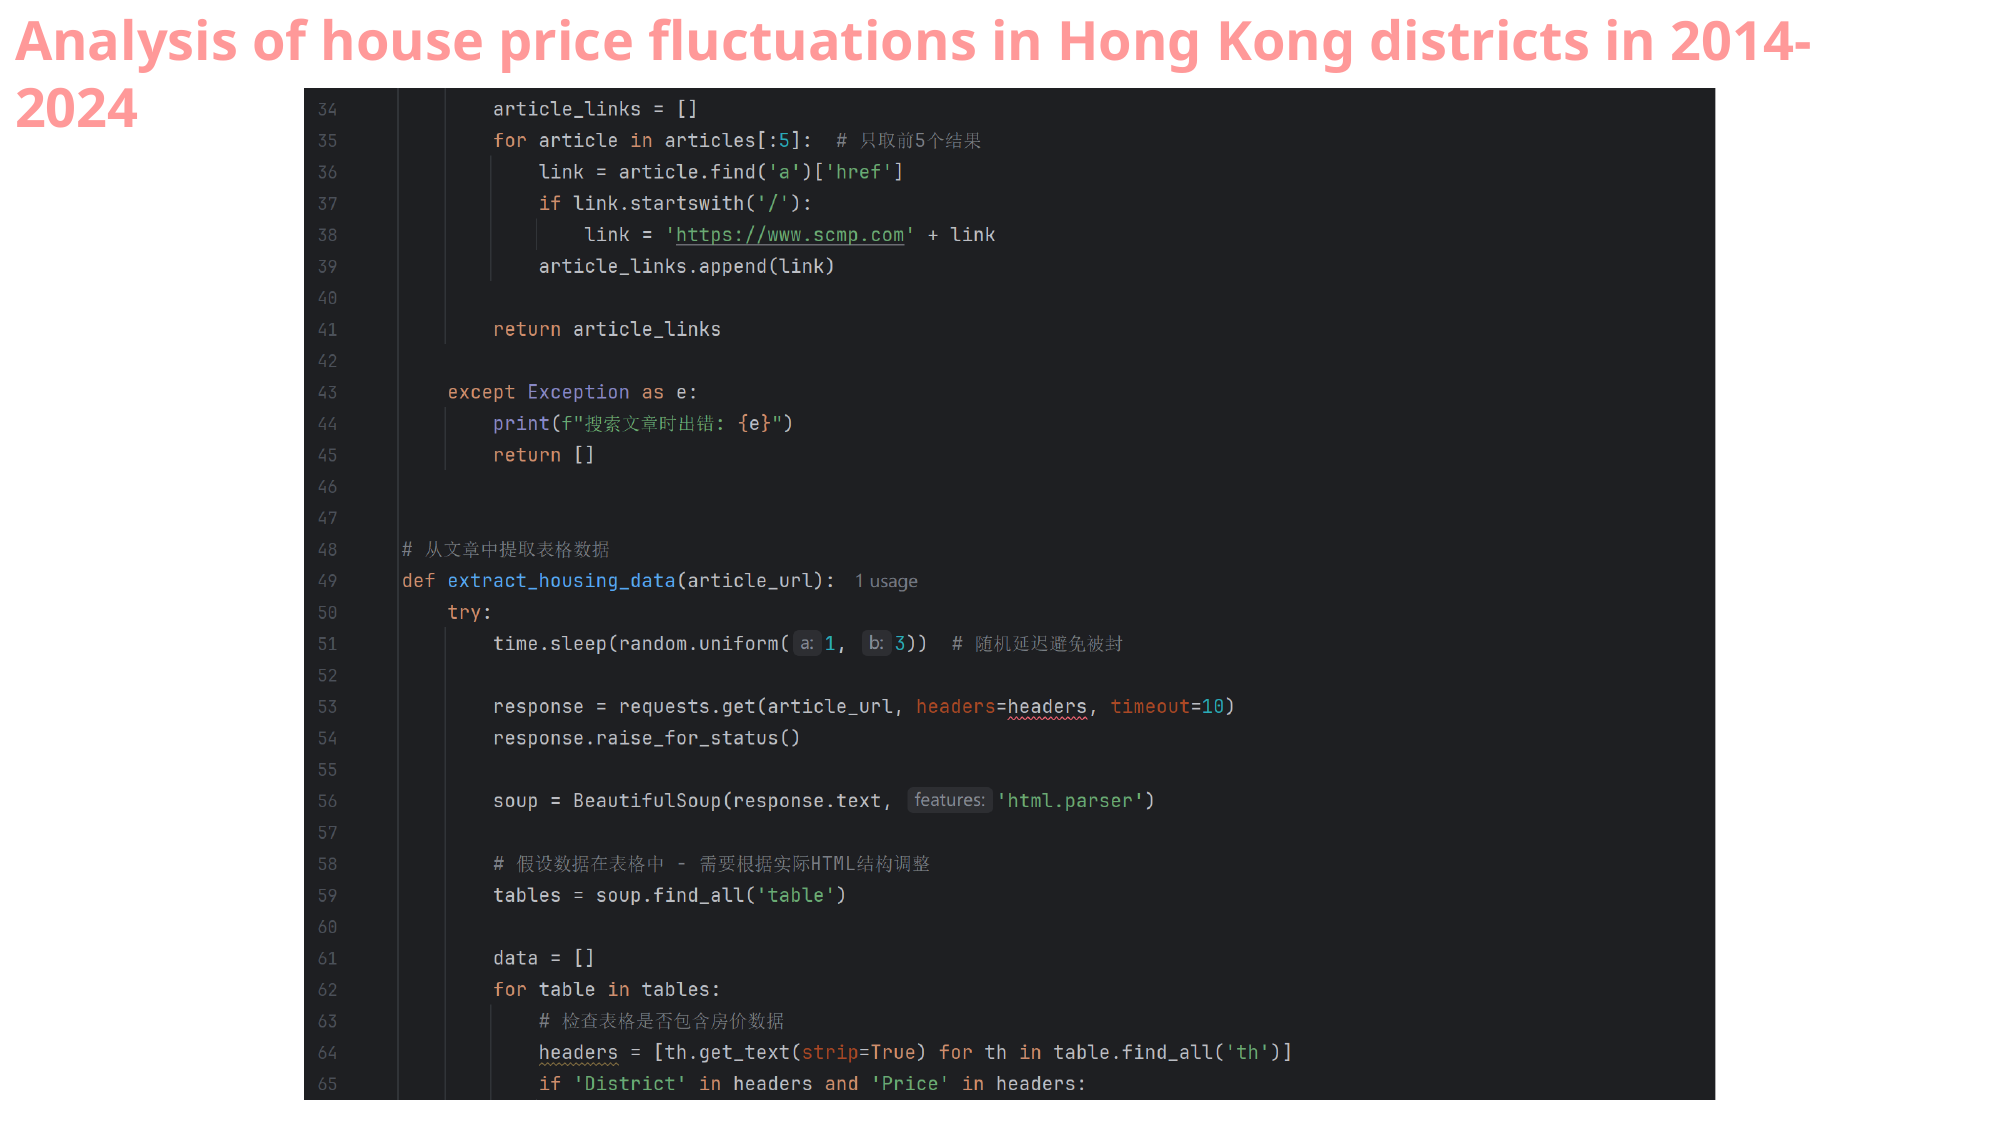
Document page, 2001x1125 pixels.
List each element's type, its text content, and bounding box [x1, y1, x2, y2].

picture [303, 88, 1716, 1100]
text_box Analysis of house price fluctuations in Hong Kong districts in 2014-2024 [0, 0, 1927, 203]
